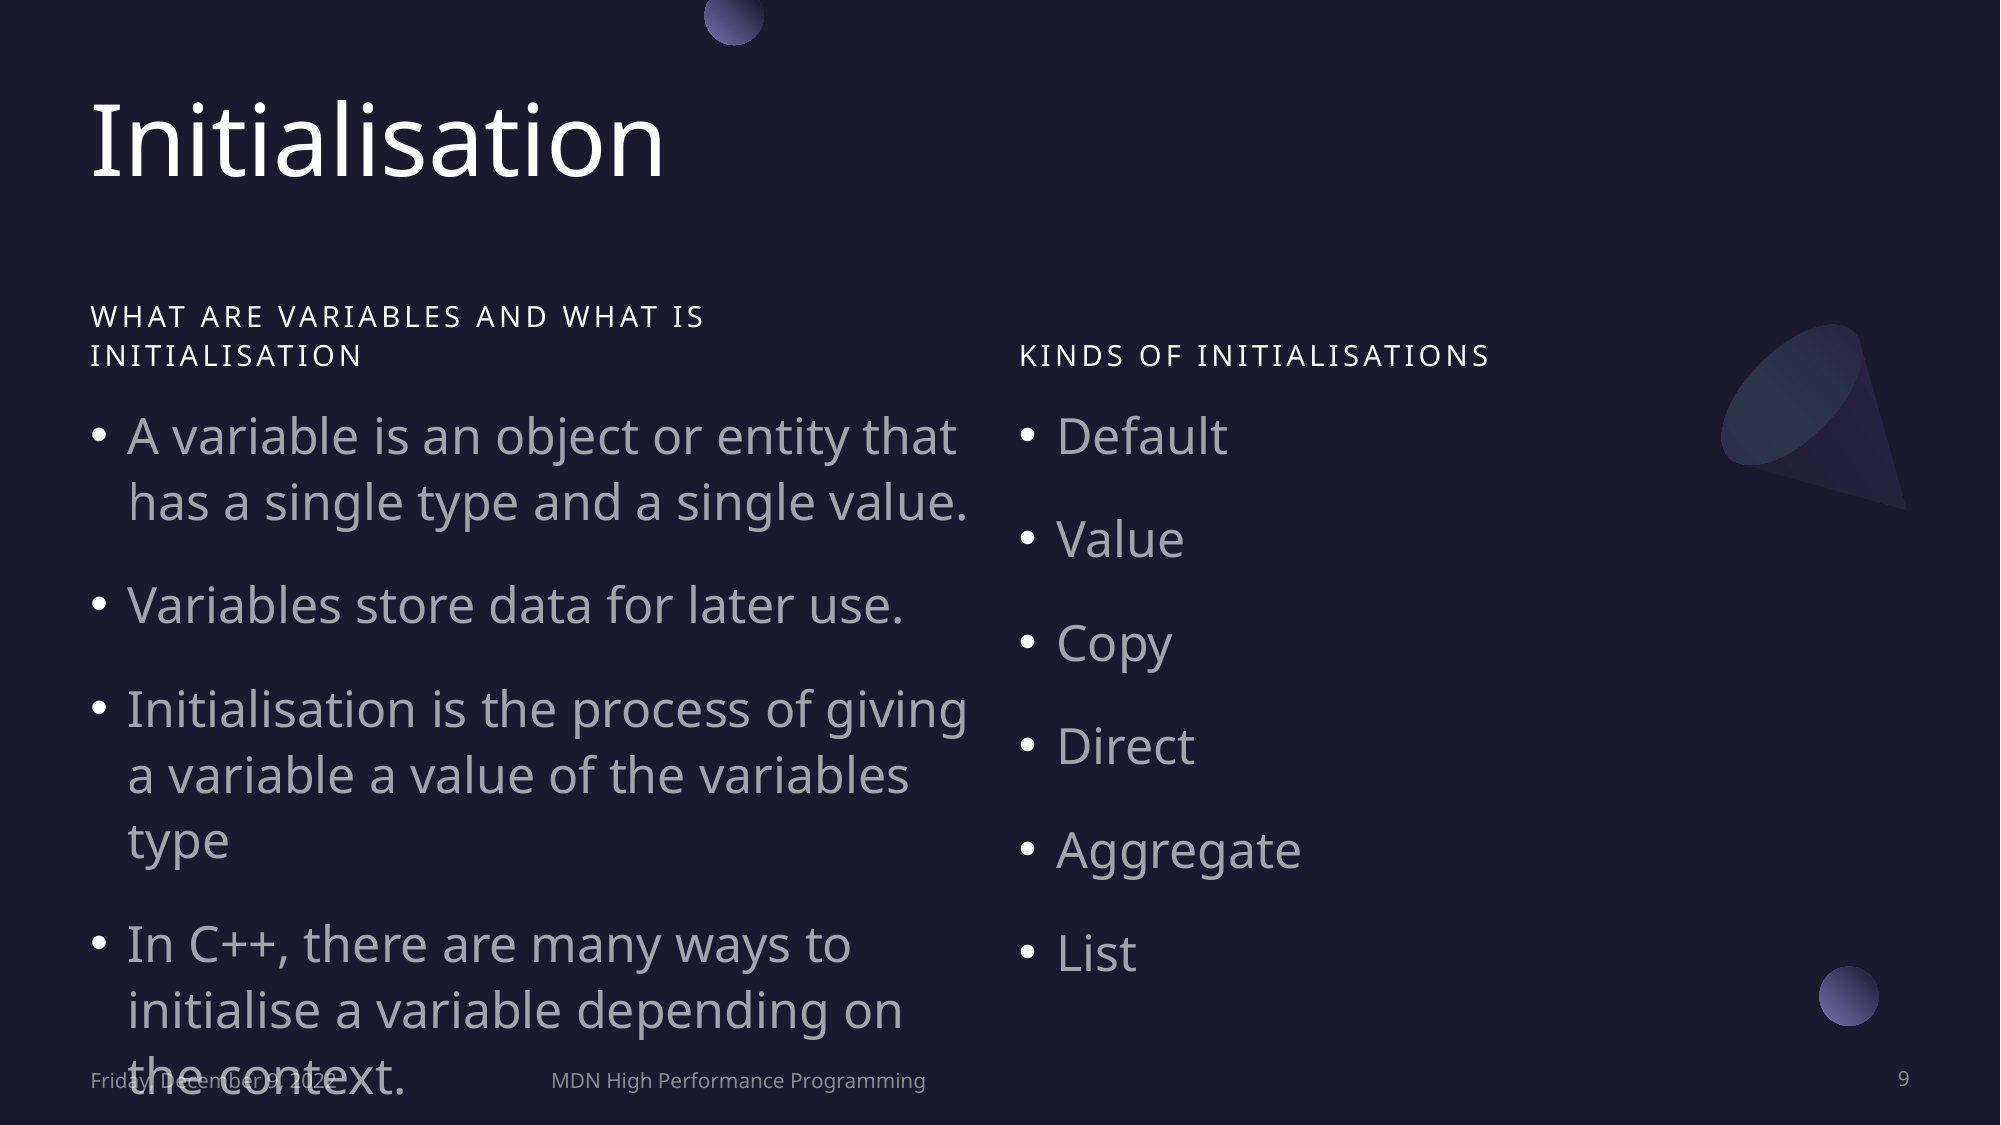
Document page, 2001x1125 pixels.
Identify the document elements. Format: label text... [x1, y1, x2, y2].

text_box [703, 0, 765, 47]
title Initialisation [90, 90, 1911, 309]
list Default Value Copy Direct Aggregate List [1019, 398, 1911, 975]
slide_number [90, 1067, 522, 1093]
list A variable is an object or entity that has a single type and a single value. Variables store data for later use. Initialisation is the process of giving a variable a value of the variables type In C++, there are many ways to initialise a variable depending on the context. [90, 398, 981, 975]
slide_number 9 [1632, 1067, 1910, 1093]
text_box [1702, 332, 1922, 541]
list Kinds of initialisations [1019, 283, 1911, 372]
footer MDN High Performance Programming [551, 1067, 1598, 1093]
list What are variables and What is initialisation [90, 283, 983, 372]
